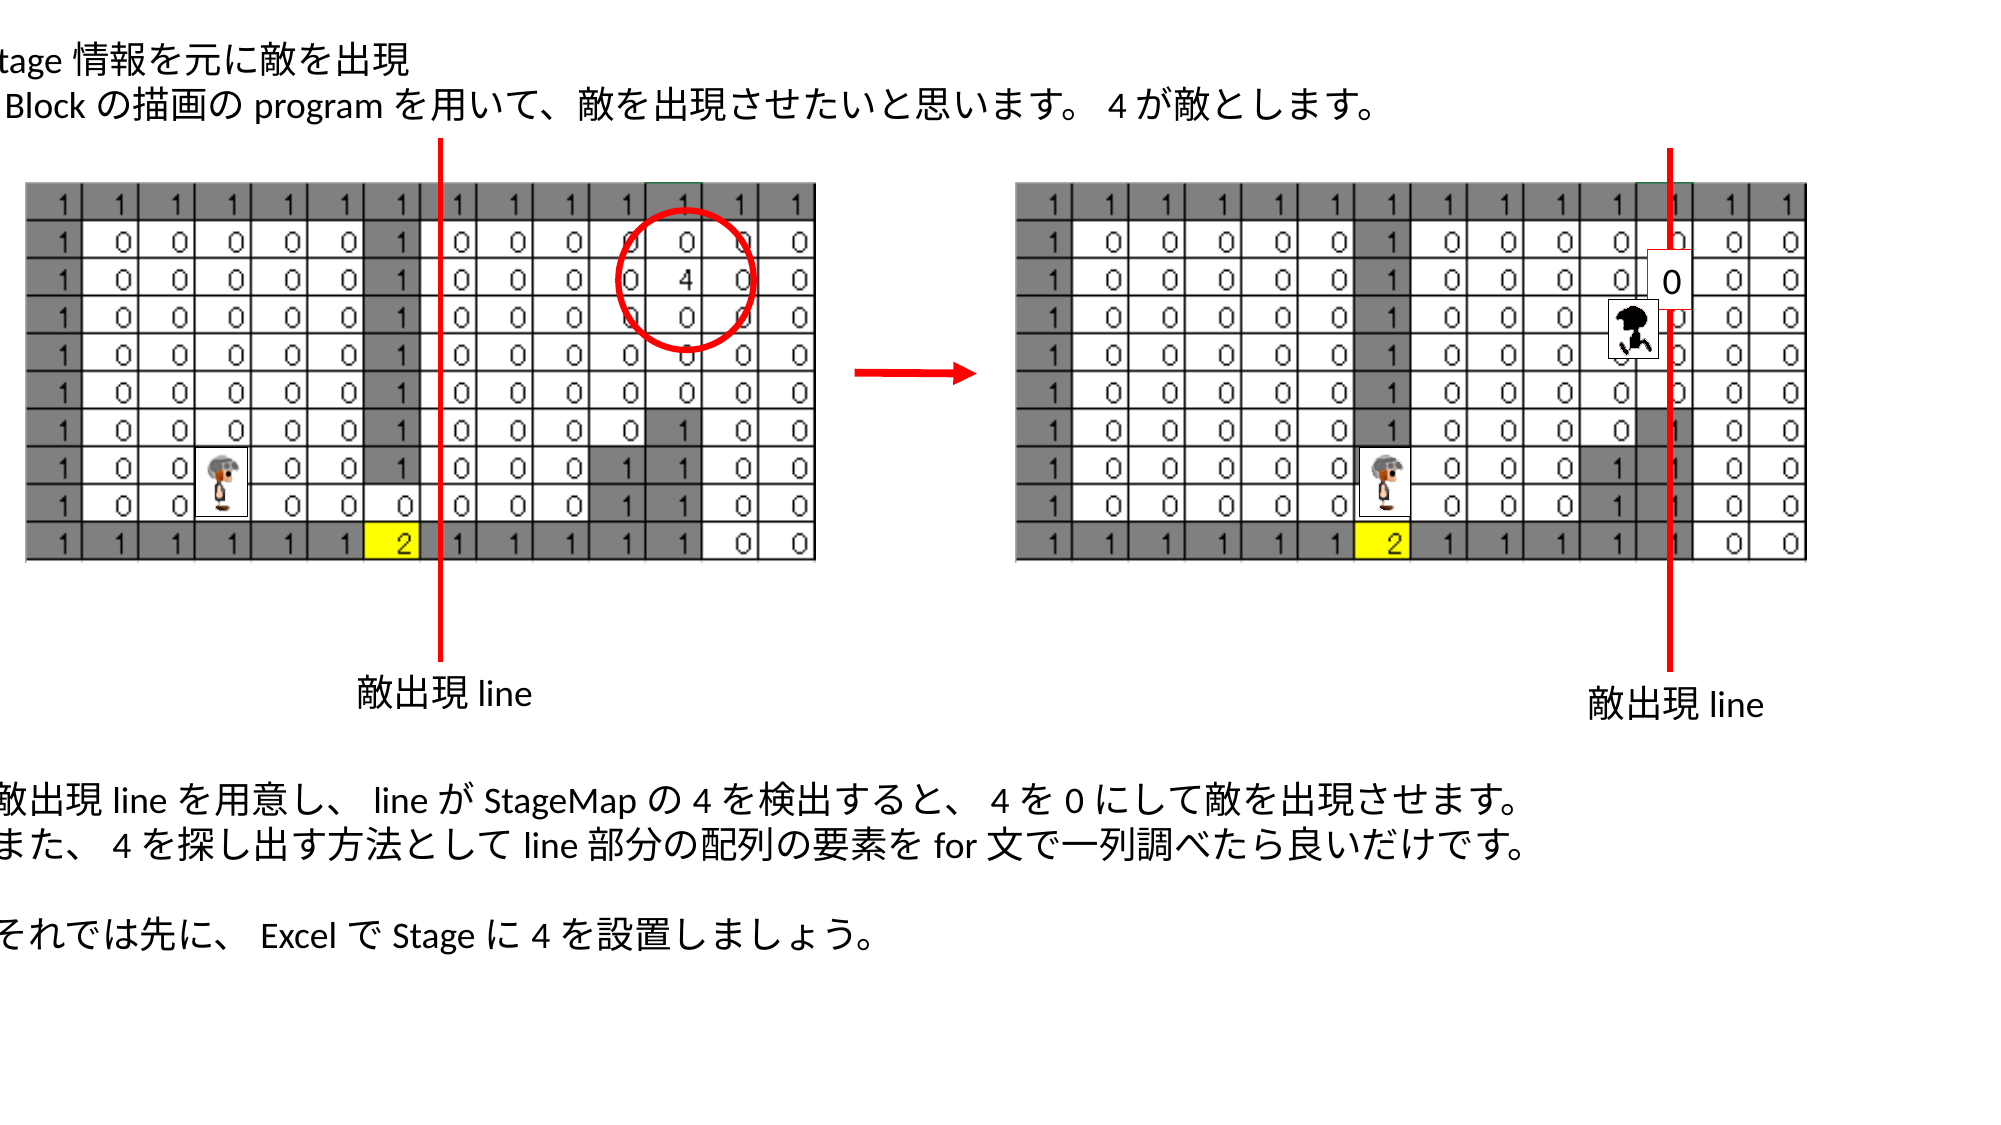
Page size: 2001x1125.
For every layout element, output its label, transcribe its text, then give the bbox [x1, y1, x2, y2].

picture [25, 182, 440, 563]
picture [1670, 182, 1807, 563]
picture [441, 182, 816, 563]
text_box 敵出現lineを用意し、lineがStageMapの4を検出すると、4を0にして敵を出現させます。 また、4を探し出す方法としてline部分の配列の要素をfor文で一列調べたら良いだけです。 それでは先に、ExcelでStageに4を設置しましょう。 [0, 768, 1561, 964]
text_box 敵出現line [341, 662, 548, 722]
text_box 敵出現line [1572, 672, 1780, 732]
picture [1015, 182, 1669, 563]
text_box ・Stage情報を元に敵を出現 Blockの描画のprogramを用いて、敵を出現させたいと思います。4が敵とします。 [0, 29, 1410, 134]
